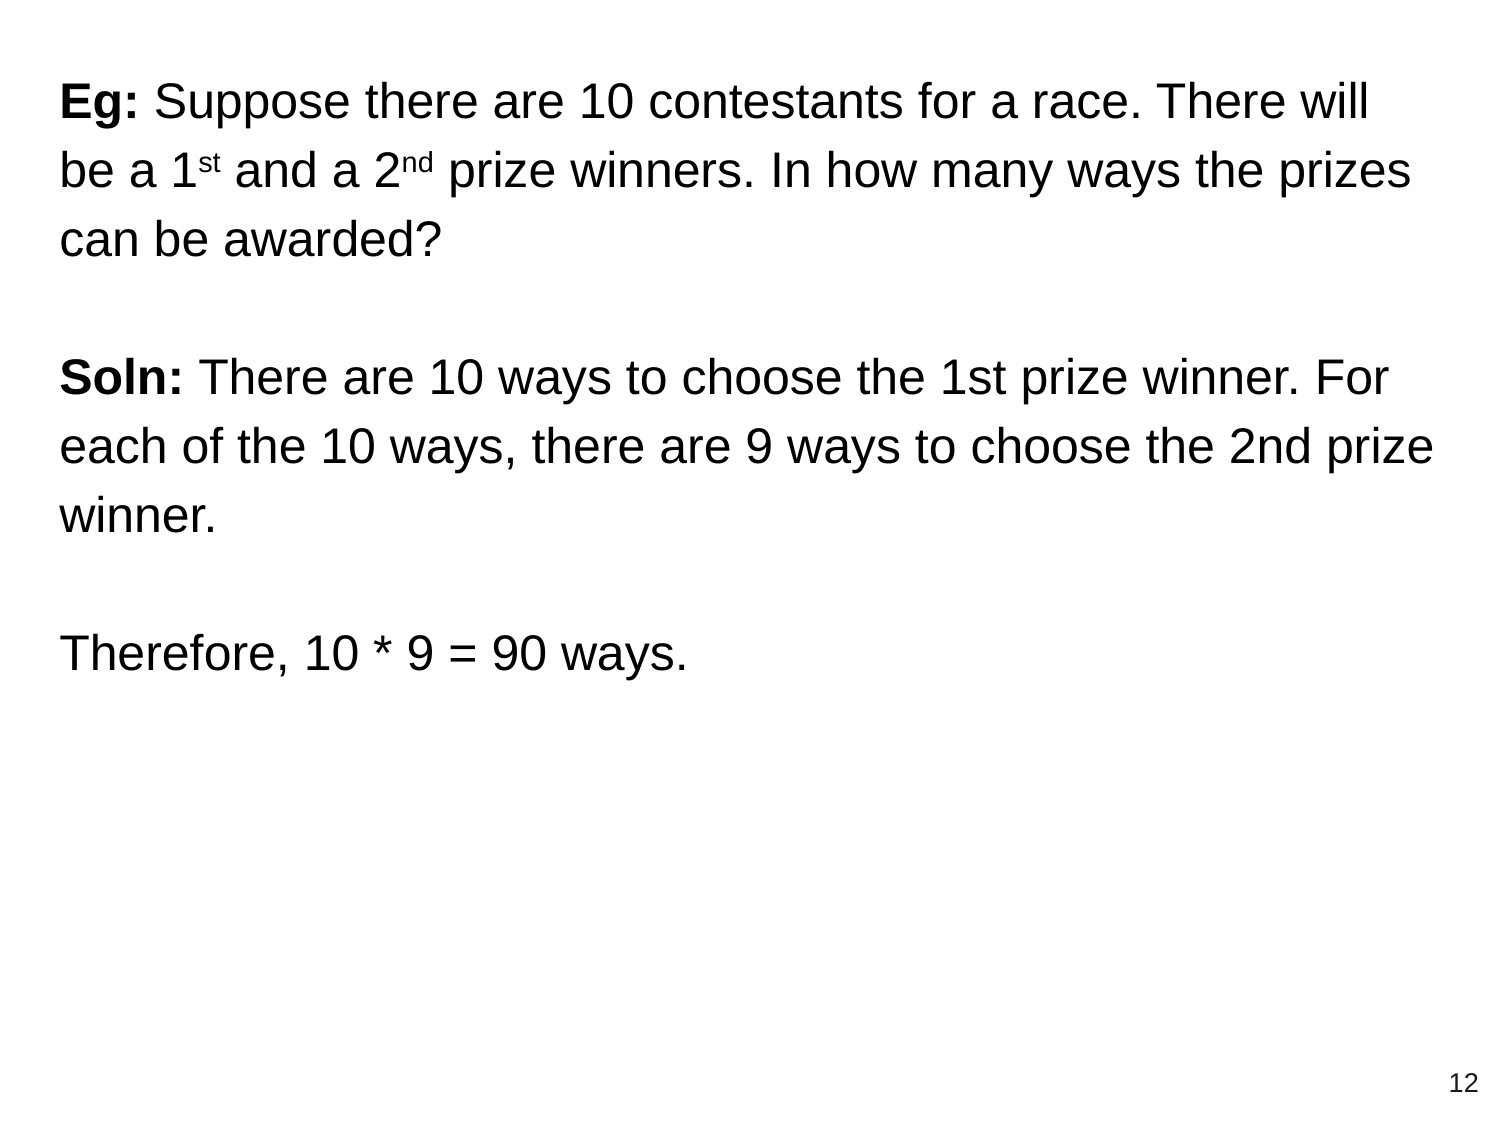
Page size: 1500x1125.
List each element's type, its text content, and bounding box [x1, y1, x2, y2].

slide_number ‹#› [1403, 1038, 1494, 1125]
text_box Eg: Suppose there are 10 contestants for a race. There will be a 1st and a 2nd prize winners. In how many ways the prizes can be awarded? Soln: There are 10 ways to choose the 1st prize winner. For each of the 10 ways, there are 9 ways to choose the 2nd prize winner. Therefore, 10 * 9 = 90 ways. [44, 44, 1455, 1018]
